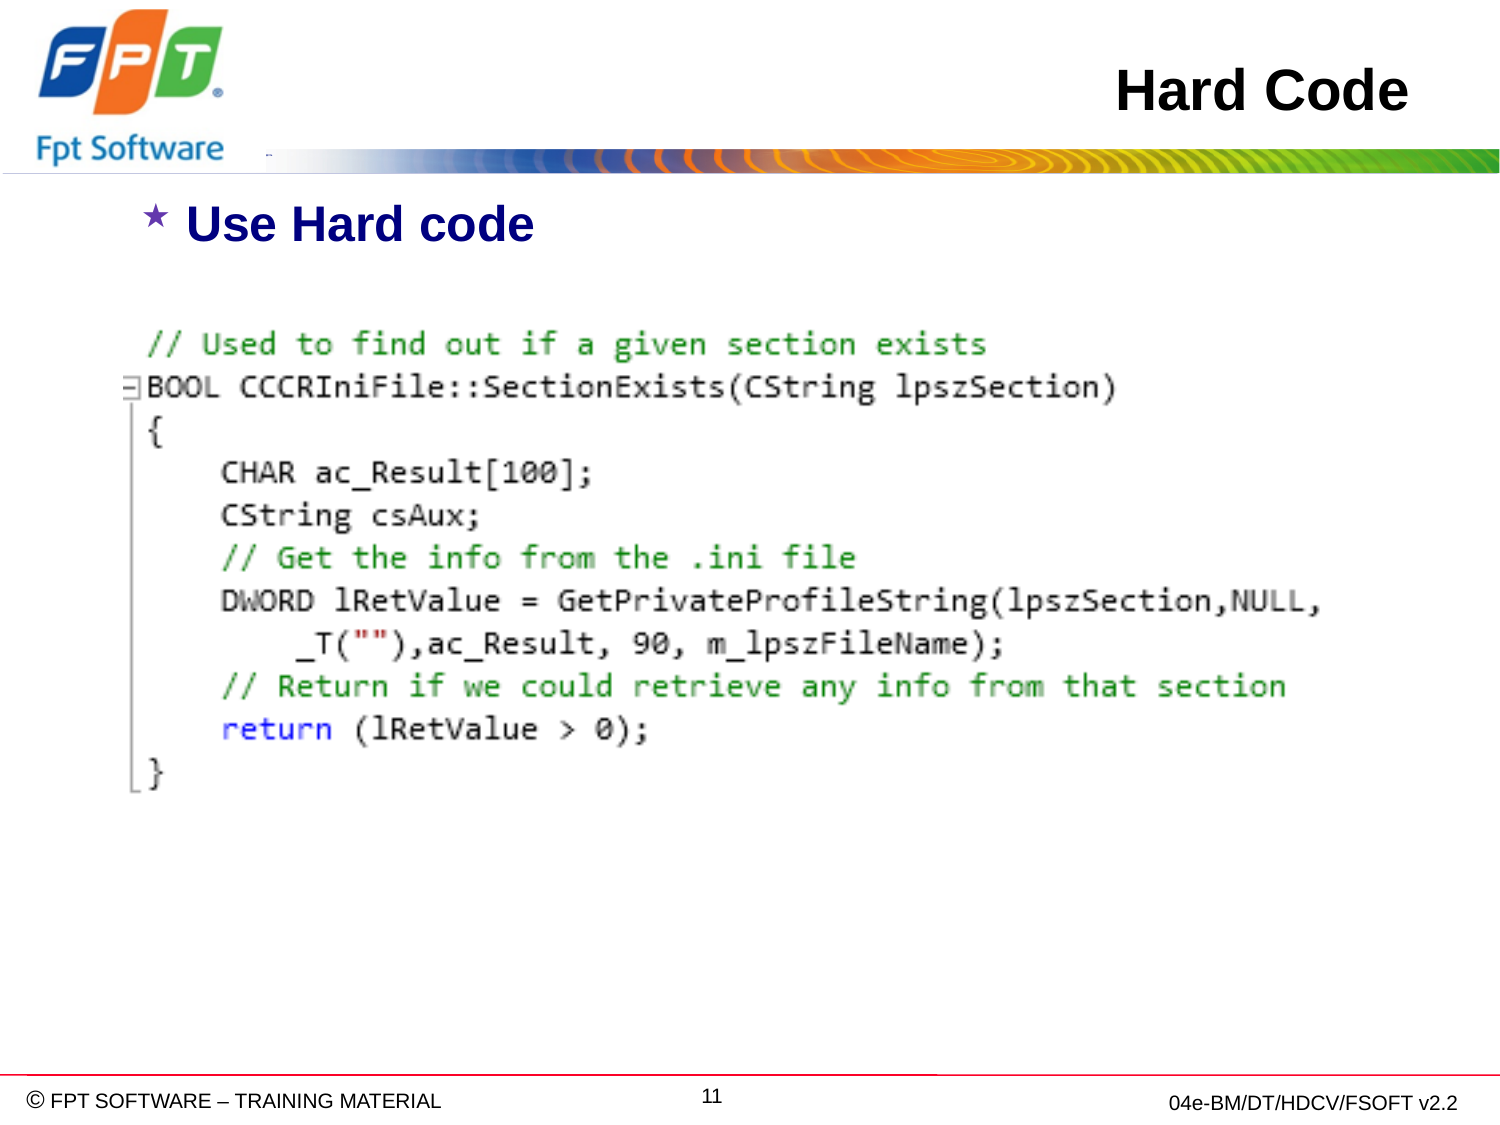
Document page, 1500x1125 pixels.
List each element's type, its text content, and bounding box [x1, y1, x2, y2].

title Hard Code [75, 45, 1425, 184]
picture [0, 8, 266, 300]
list Use Hard code [49, 184, 1436, 359]
picture [1425, 149, 1500, 300]
picture [123, 325, 1345, 800]
